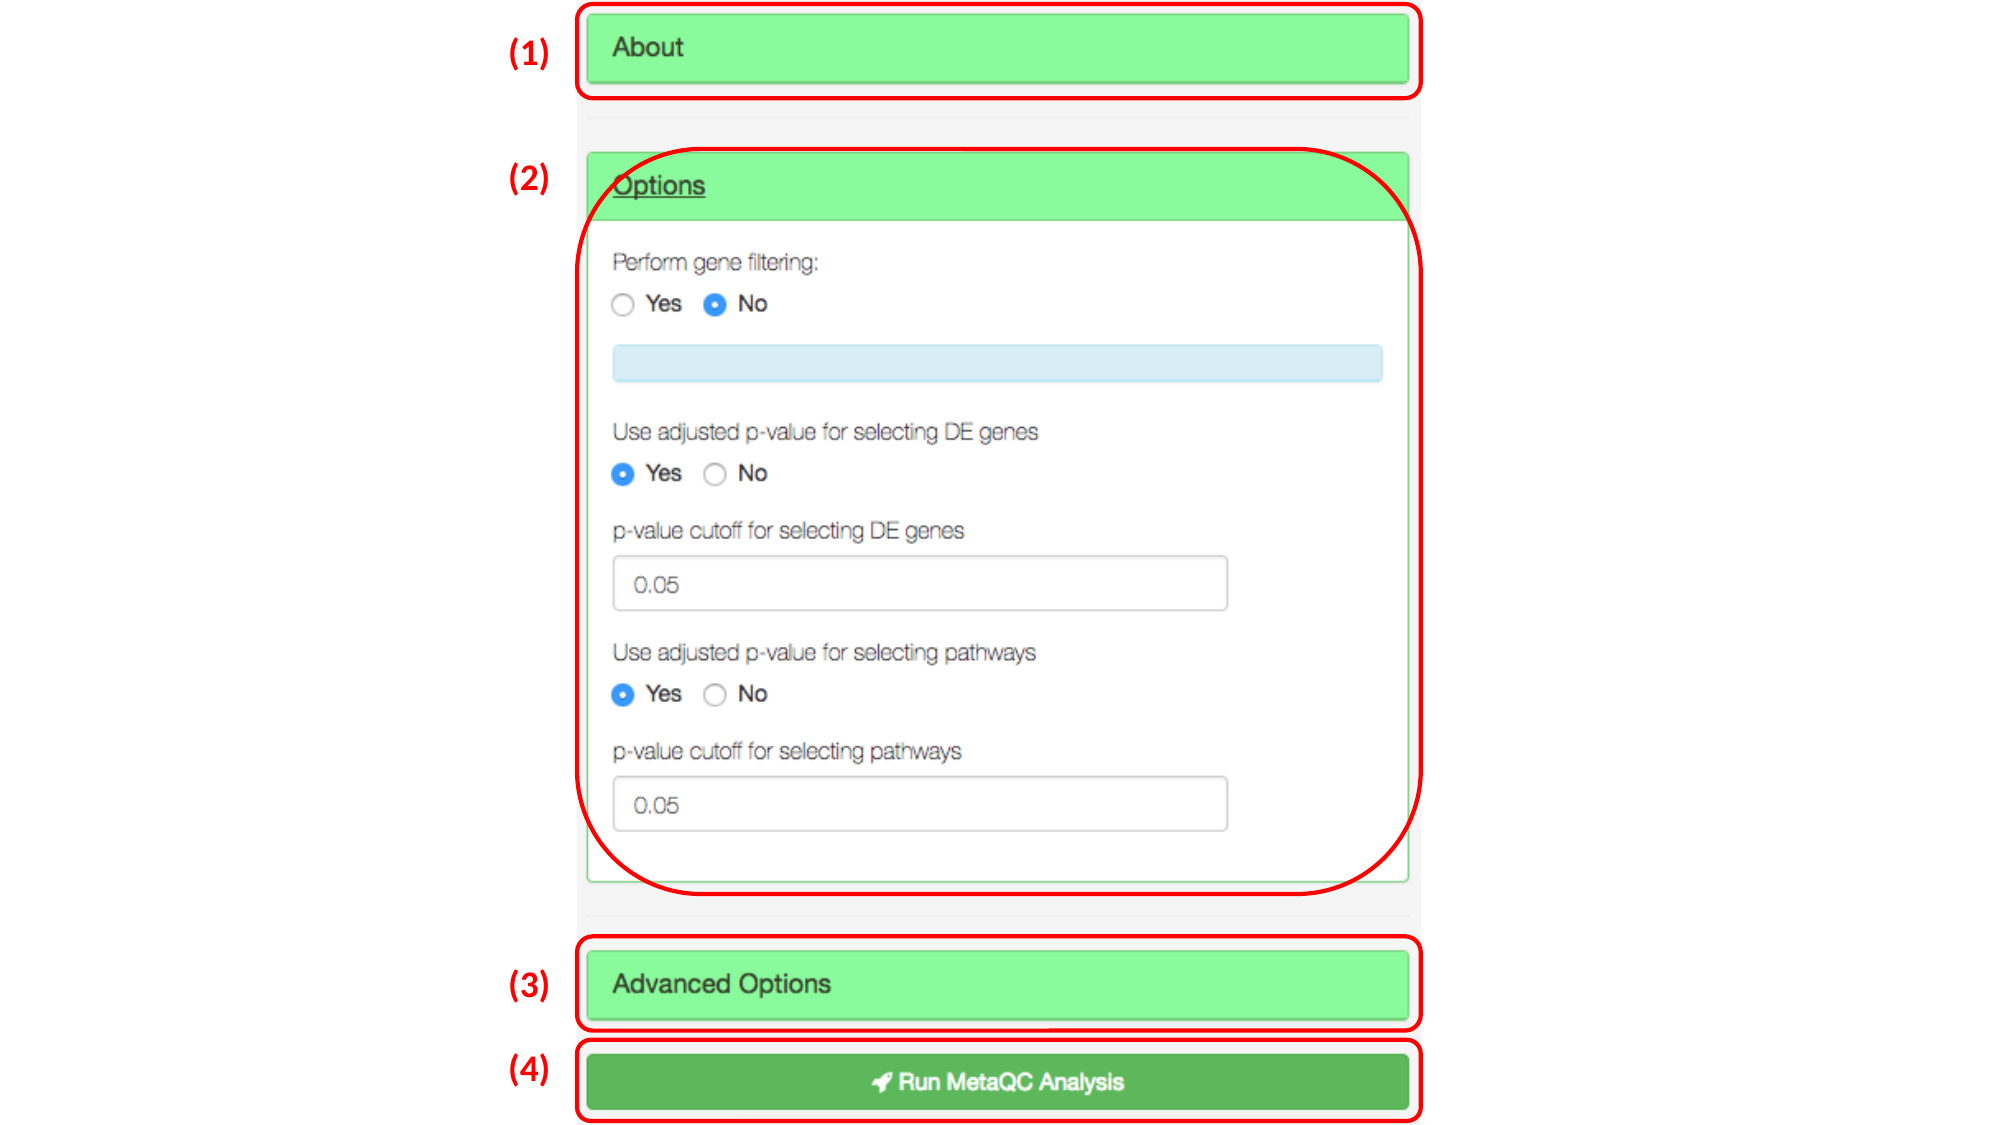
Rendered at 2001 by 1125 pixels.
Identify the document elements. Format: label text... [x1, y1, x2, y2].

text_box (2) [493, 145, 576, 206]
text_box (3) [493, 953, 576, 1013]
picture [576, 0, 1421, 1125]
text_box (1) [493, 20, 576, 81]
text_box (4) [493, 1036, 576, 1097]
